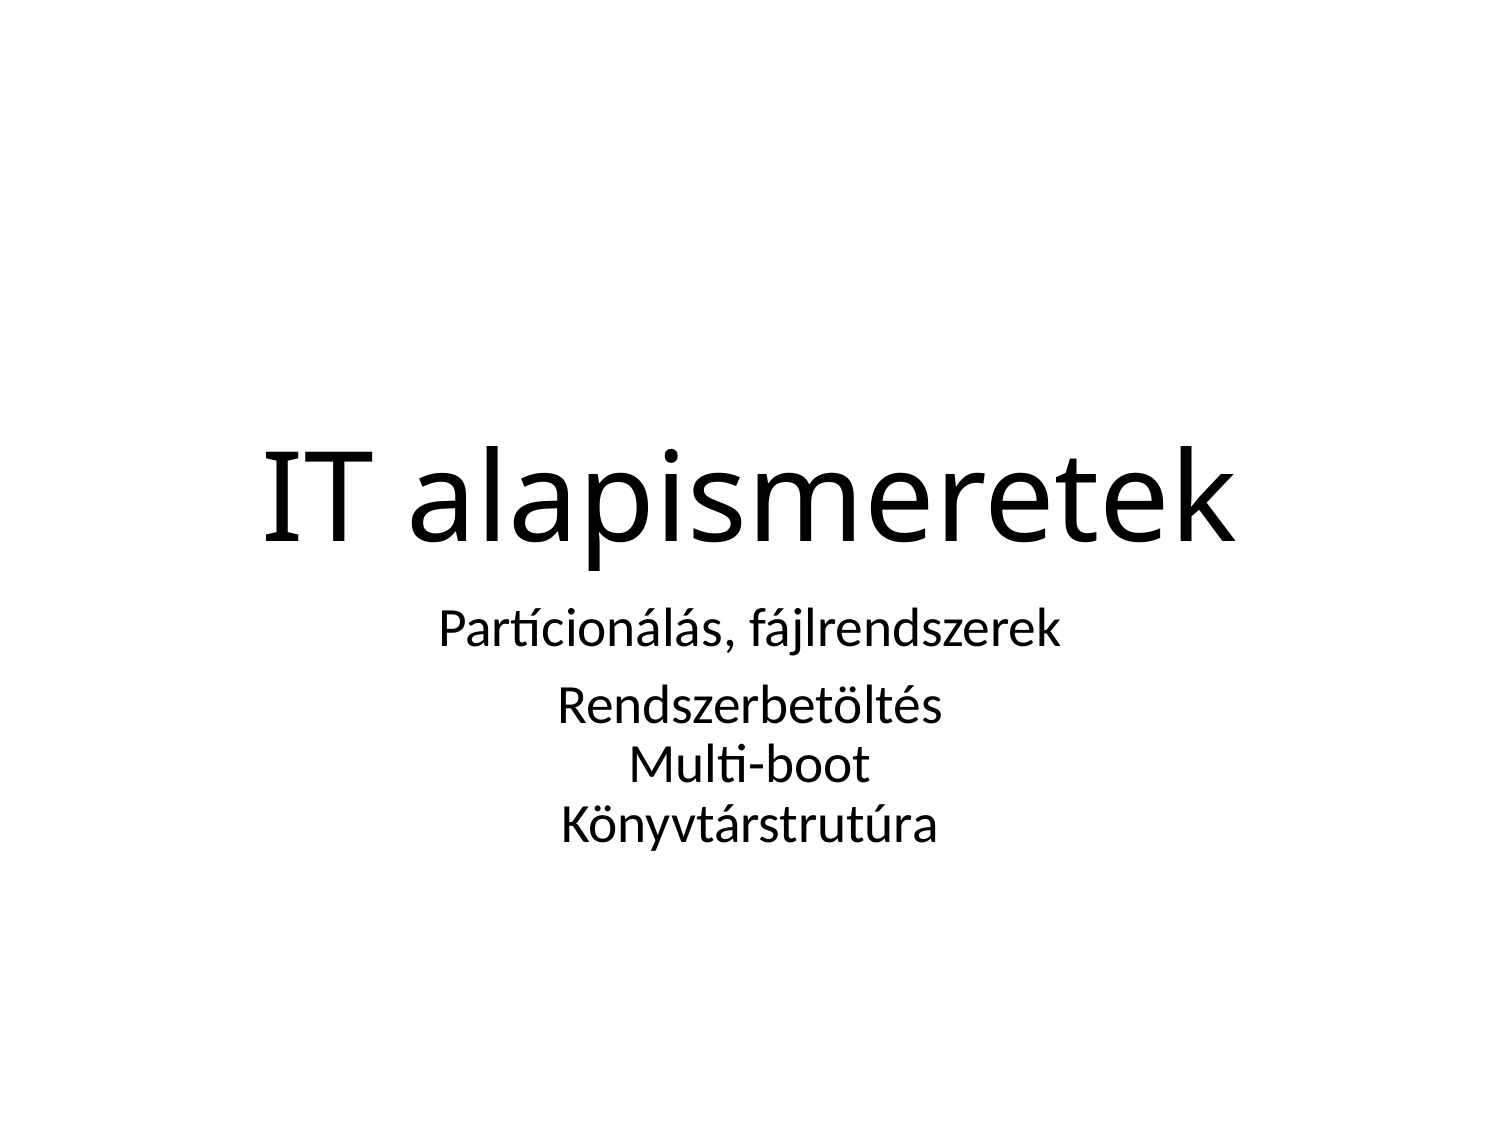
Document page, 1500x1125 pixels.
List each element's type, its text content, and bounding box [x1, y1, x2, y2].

title IT alapismeretek [112, 184, 1388, 576]
subtitle Partícionálás, fájlrendszerek Rendszerbetöltés Multi-boot Könyvtárstrutúra [187, 590, 1313, 863]
